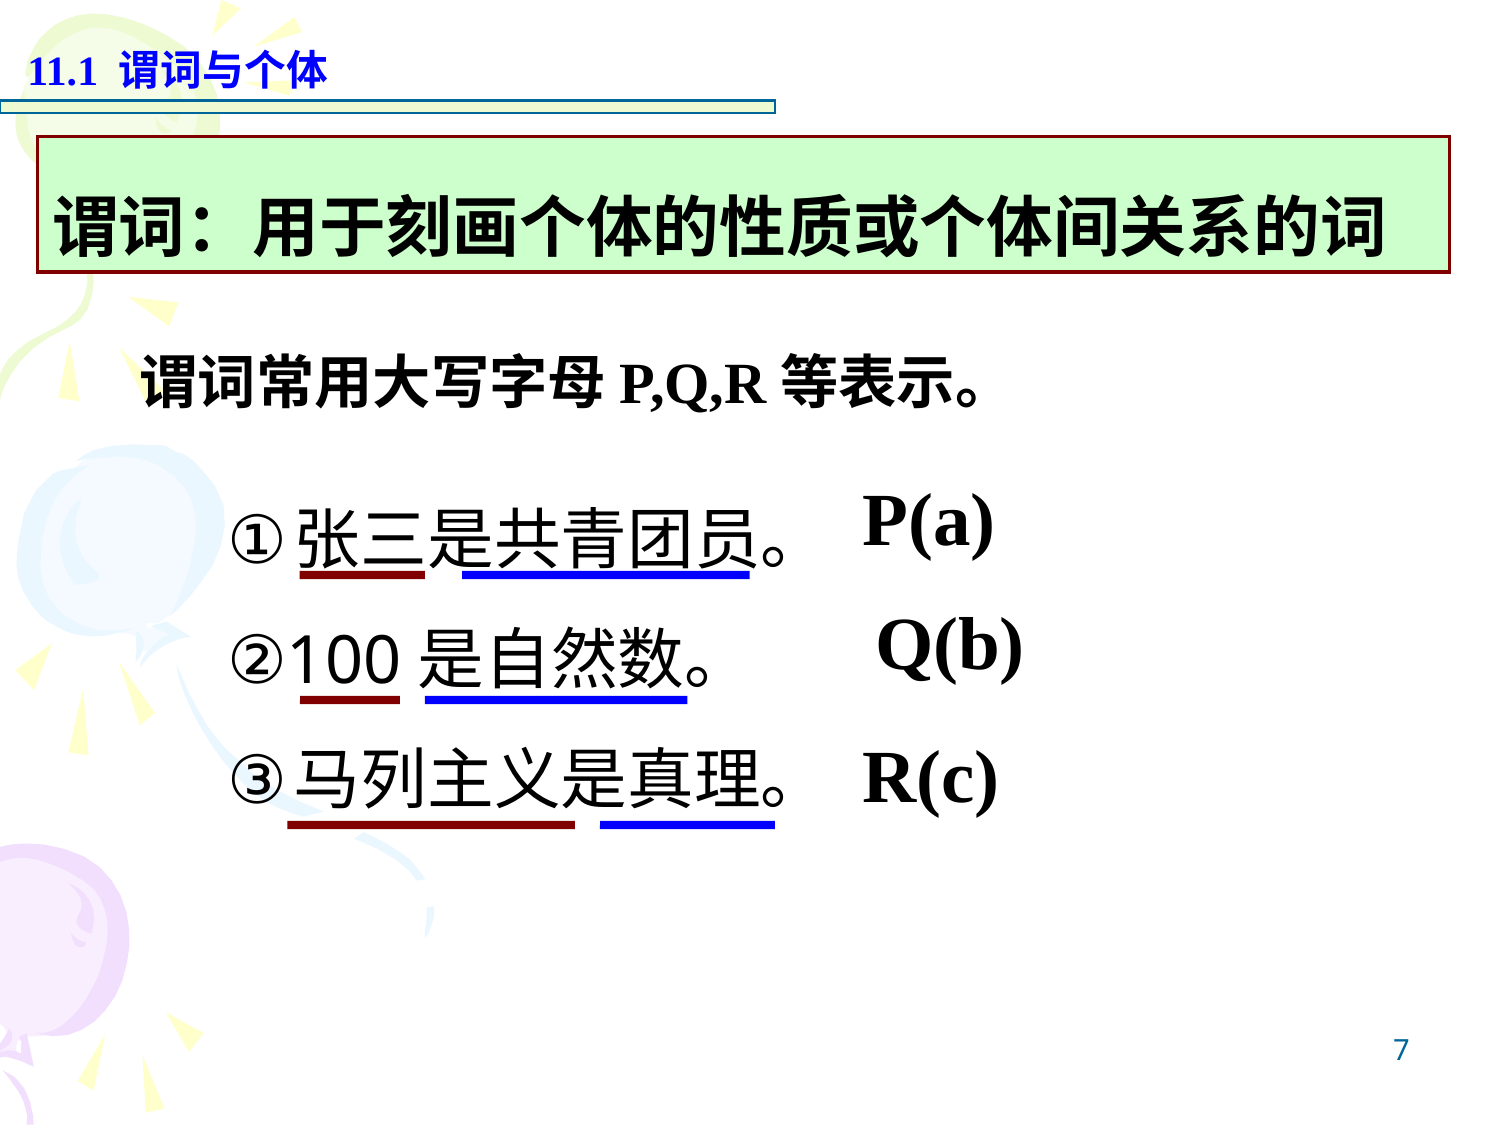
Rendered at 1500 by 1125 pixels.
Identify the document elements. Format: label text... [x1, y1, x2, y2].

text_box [424, 574, 776, 826]
text_box [0, 100, 775, 114]
text_box 张三是共青团员。 100是自然数。 马列主义是真理。 [212, 450, 1163, 825]
text_box 11.1 谓词与个体 [12, 36, 500, 102]
slide_number 7 [1074, 1024, 1425, 1100]
text_box 谓词常用大写字母P,Q,R等表示。 [124, 337, 1240, 423]
text_box R(c) [847, 719, 1113, 826]
text_box Q(b) [860, 587, 1125, 693]
text_box P(a) [847, 462, 1088, 568]
text_box 谓词：用于刻画个体的性质或个体间关系的词 [37, 136, 1450, 272]
